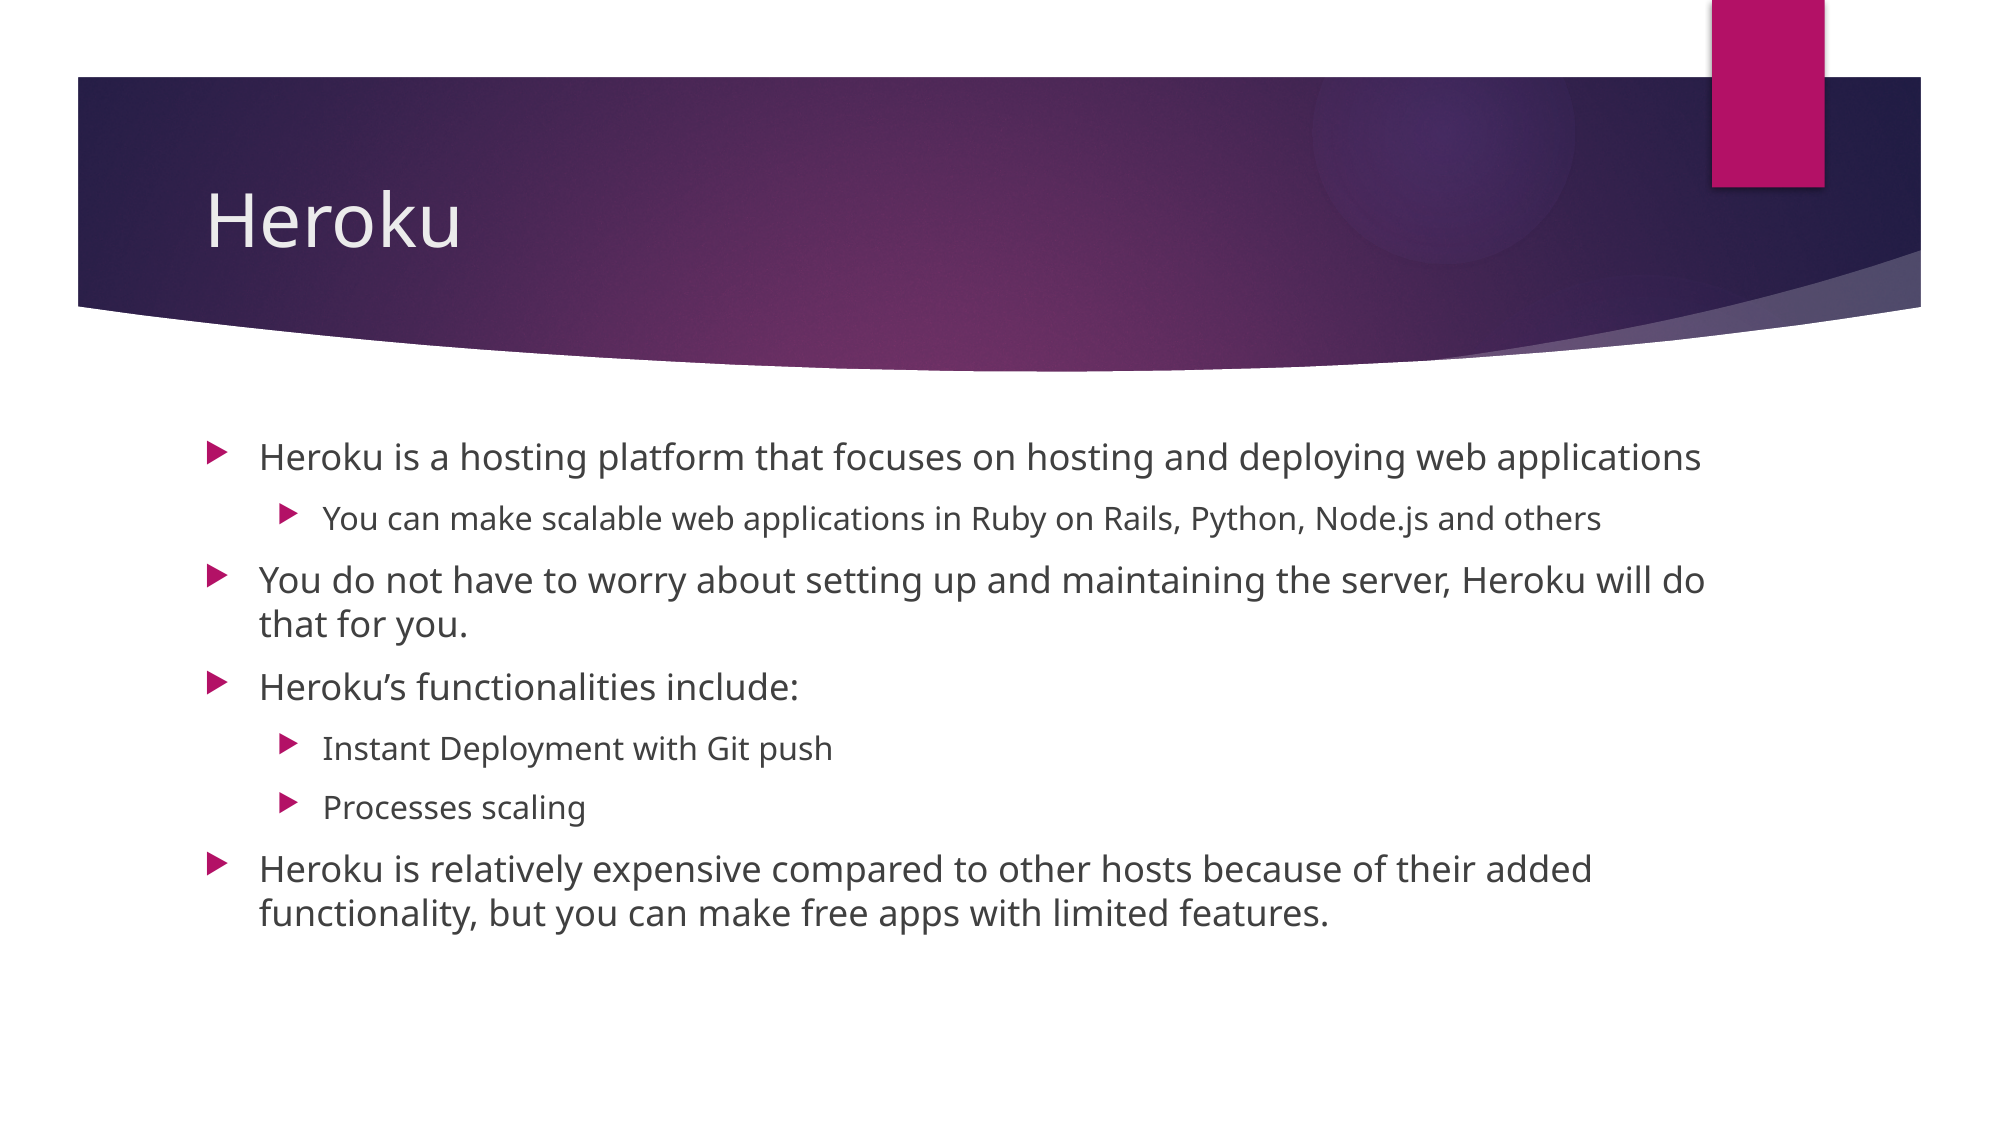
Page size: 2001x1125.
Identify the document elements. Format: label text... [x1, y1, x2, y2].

title Heroku [189, 159, 1627, 276]
list Heroku is a hosting platform that focuses on hosting and deploying web applications You can make scalable web applications in Ruby on Rails, Python, Node.js and others You do not have to worry about setting up and maintaining the server, Heroku will do that for you. Heroku’s functionalities include: Instant Deployment with Git push Processes scaling Heroku is relatively expensive compared to other hosts because of their added functionality, but you can make free apps with limited features. [189, 427, 1731, 988]
